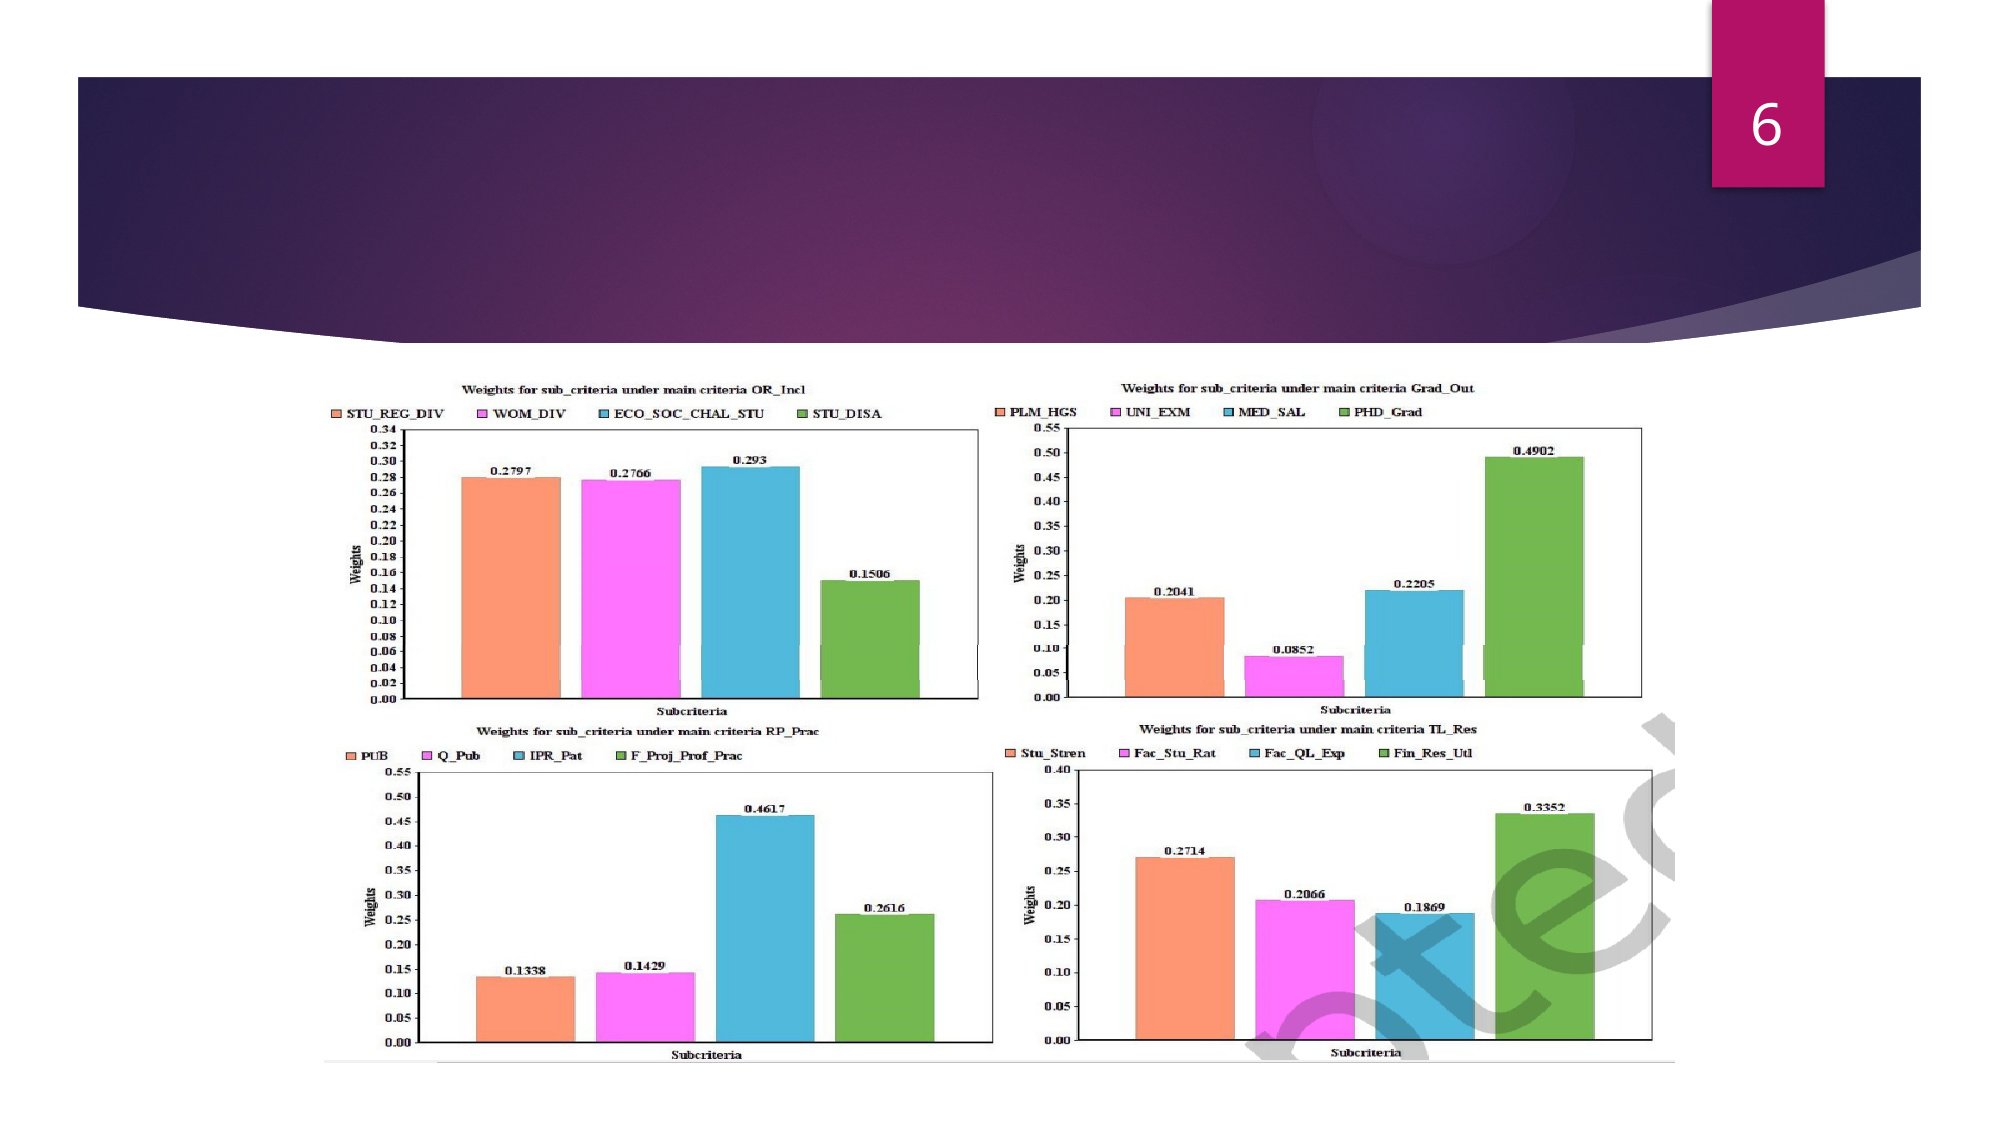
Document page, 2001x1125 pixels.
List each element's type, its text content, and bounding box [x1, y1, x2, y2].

slide_number 6 [1698, 48, 1836, 175]
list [324, 343, 1676, 1063]
